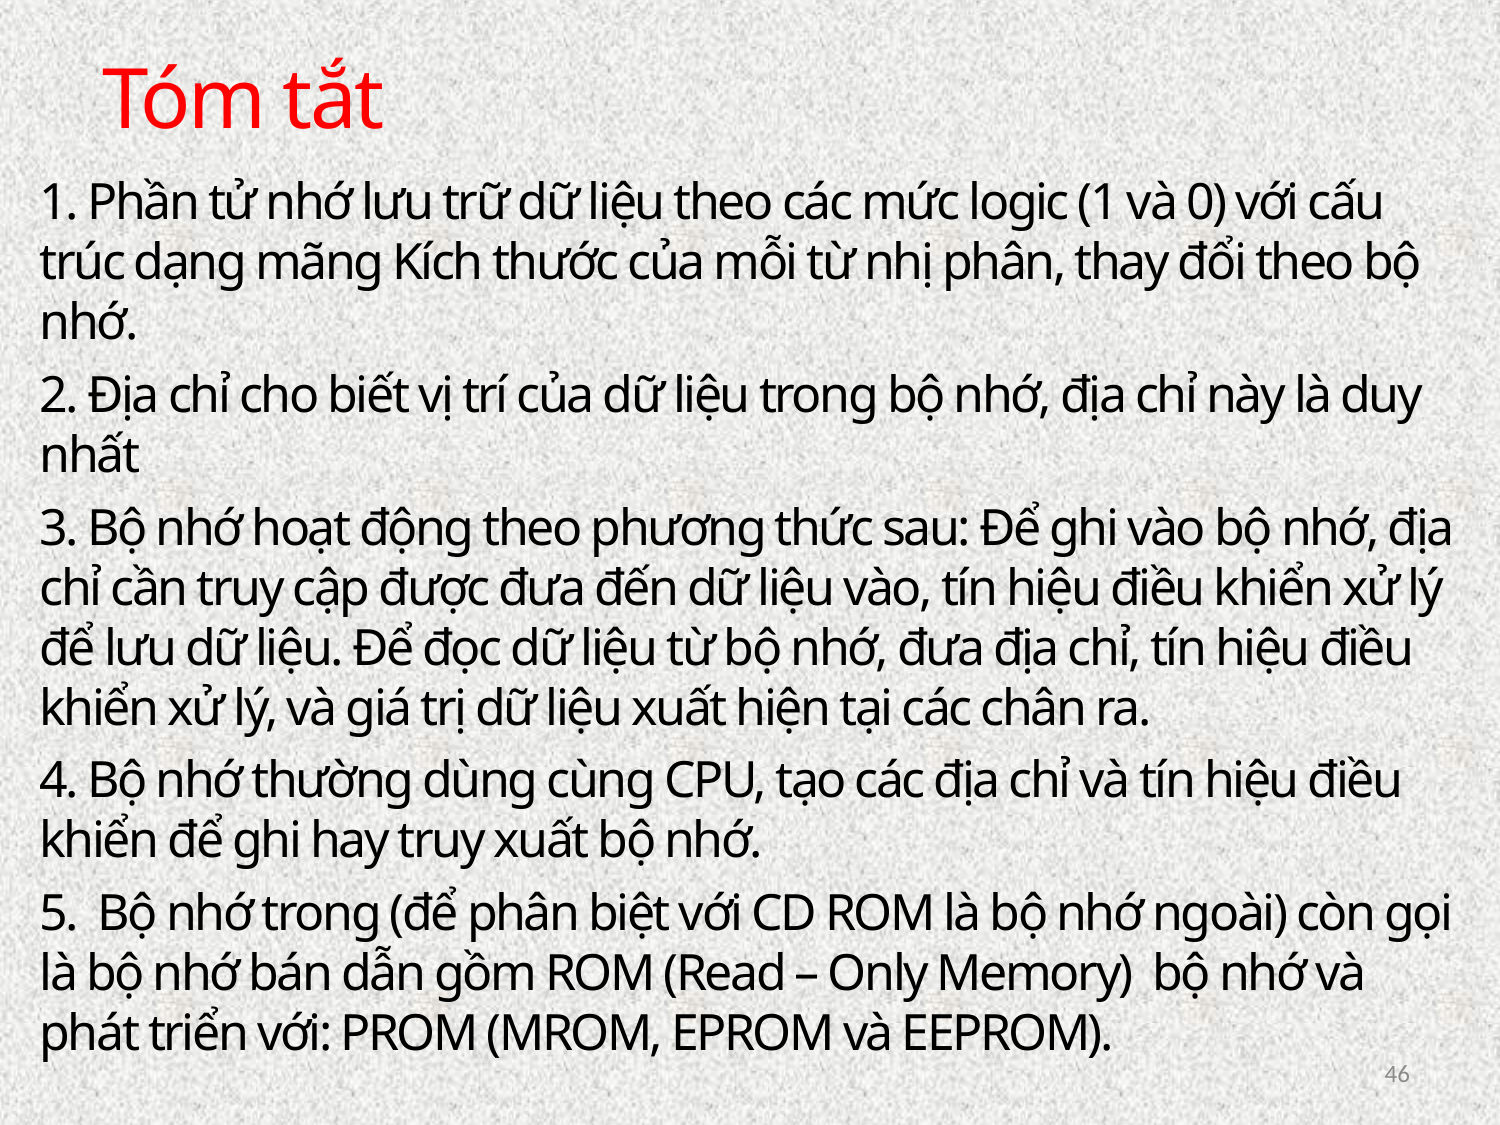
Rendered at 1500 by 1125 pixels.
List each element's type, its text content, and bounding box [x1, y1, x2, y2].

picture [0, 0, 1500, 1125]
slide_number 46 [1074, 1068, 1425, 1103]
text_box 1. Phần tử nhớ lưu trữ dữ liệu theo các mức logic (1 và 0) với cấu trúc dạng mãng Kích thước của mỗi từ nhị phân, thay đổi theo bộ nhớ. 2. Địa chỉ cho biết vị trí của dữ liệu trong bộ nhớ, địa chỉ này là duy nhất 3. Bộ nhớ hoạt động theo phương thức sau: Để ghi vào bộ nhớ, địa chỉ cần truy cập được đưa đến dữ liệu vào, tín hiệu điều khiển xử lý để lưu dữ liệu. Để đọc dữ liệu từ bộ nhớ, đưa địa chỉ, tín hiệu điều khiển xử lý, và giá trị dữ liệu xuất hiện tại các chân ra. 4. Bộ nhớ thường dùng cùng CPU, tạo các địa chỉ và tín hiệu điều khiển để ghi hay truy xuất bộ nhớ. 5. Bộ nhớ trong (để phân biệt với CD ROM là bộ nhớ ngoài) còn gọi là bộ nhớ bán dẫn gồm ROM (Read – Only Memory) bộ nhớ và phát triển với: PROM (MROM, EPROM và EEPROM). [24, 162, 1475, 1068]
text_box Tóm tắt [87, 37, 1325, 153]
